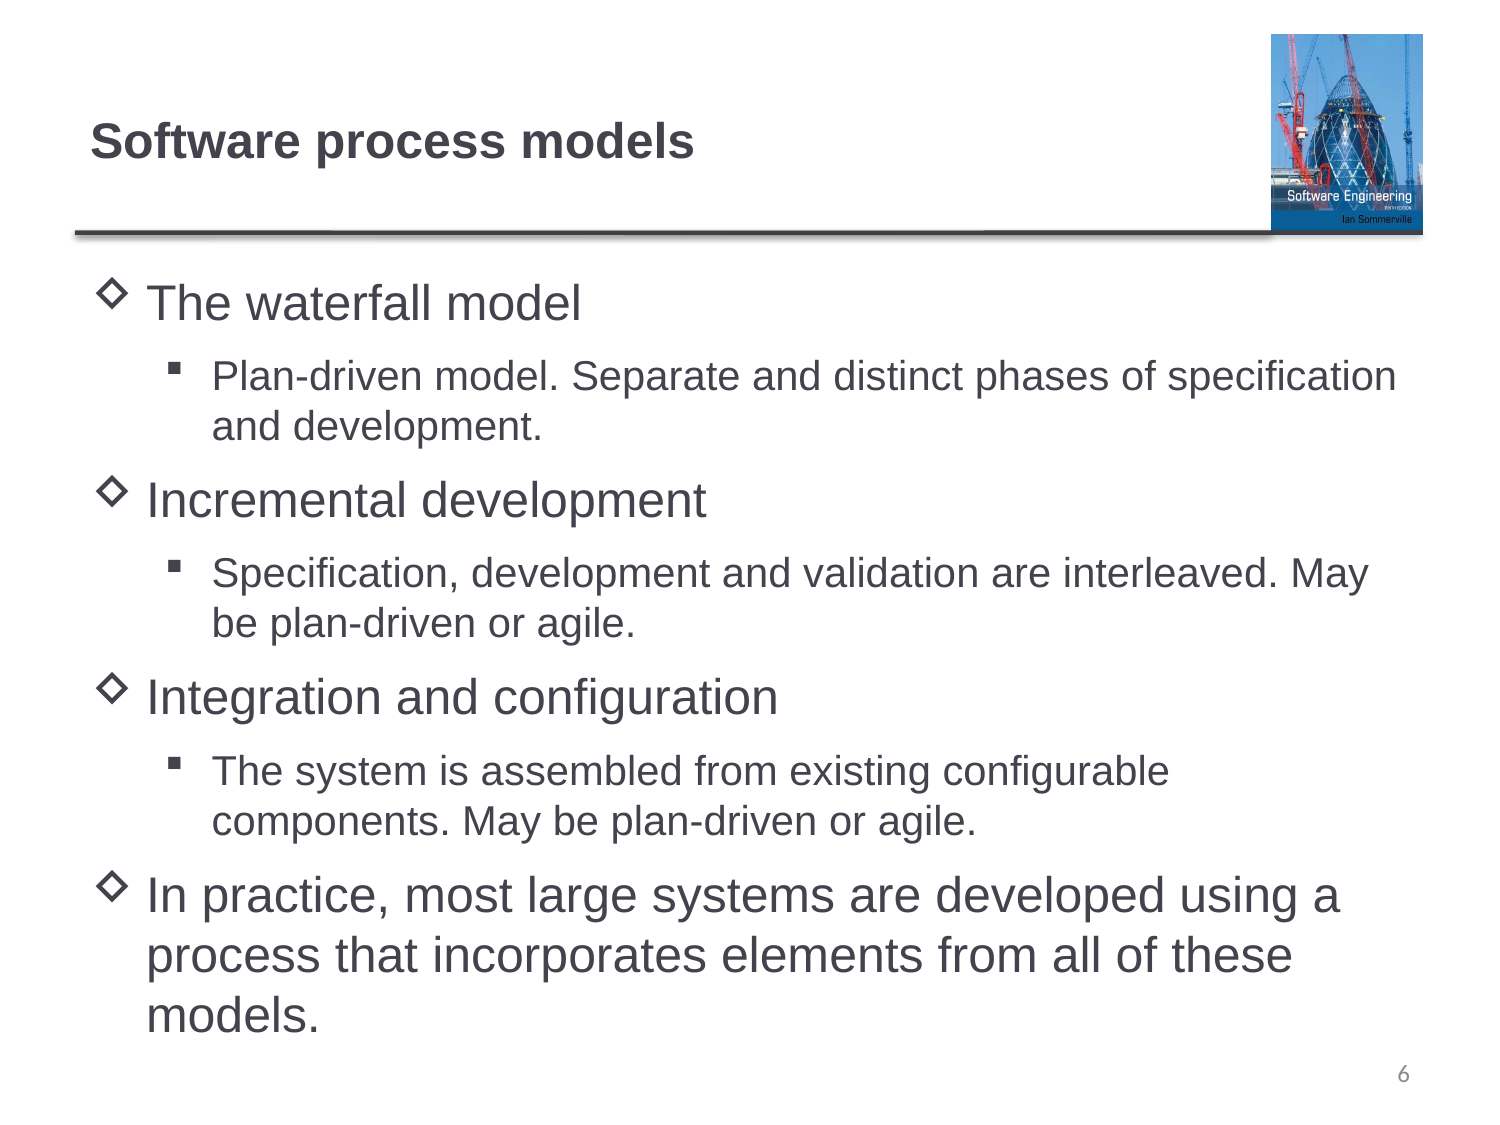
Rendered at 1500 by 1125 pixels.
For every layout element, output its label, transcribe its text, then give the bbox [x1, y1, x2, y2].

list The waterfall model Plan-driven model. Separate and distinct phases of specification and development. Incremental development Specification, development and validation are interleaved. May be plan-driven or agile. Integration and configuration The system is assembled from existing configurable components. May be plan-driven or agile. In practice, most large systems are developed using a process that incorporates elements from all of these models. [75, 262, 1425, 1005]
picture [1271, 34, 1423, 230]
title Software process models [74, 44, 1272, 233]
slide_number 6 [1074, 1042, 1425, 1103]
